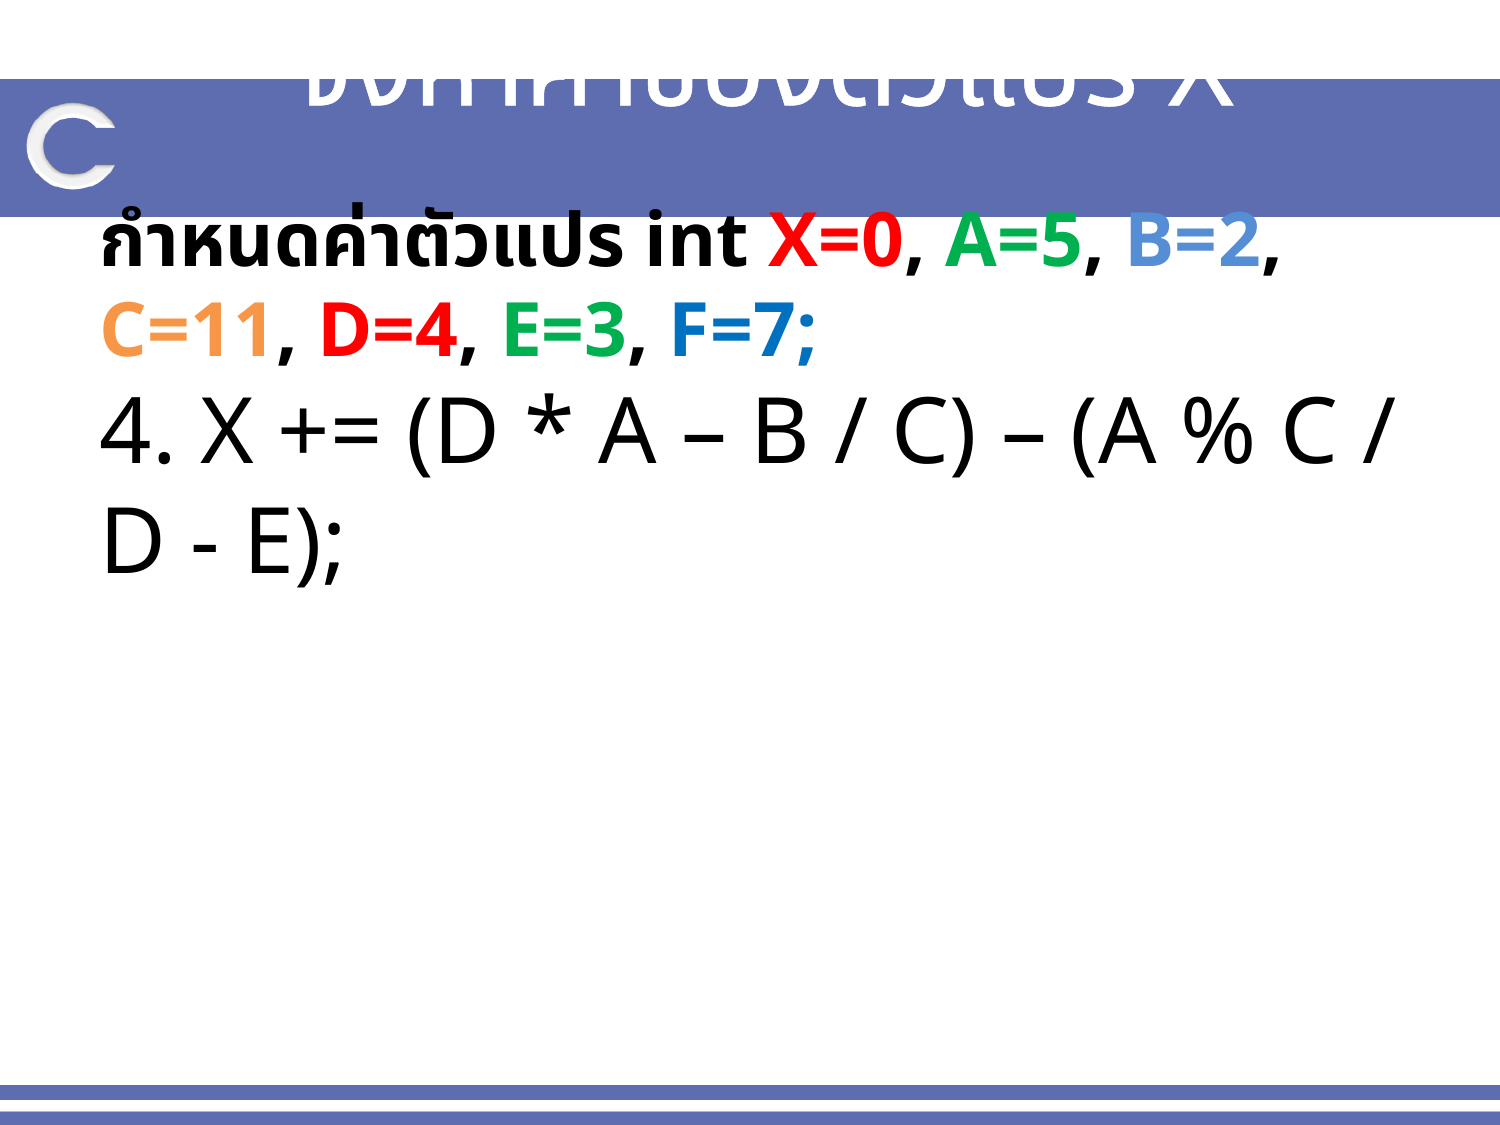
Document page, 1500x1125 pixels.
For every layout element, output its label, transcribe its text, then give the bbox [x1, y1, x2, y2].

text_box กำหนดค่าตัวแปร int X=0, A=5, B=2, C=11, D=4, E=3, F=7; 4. X += (D * A – B / C) – (A % C / D - E); [85, 184, 1435, 600]
title จงหาค่าของตัวแปร X [88, 0, 1439, 138]
picture [0, 0, 1500, 1125]
